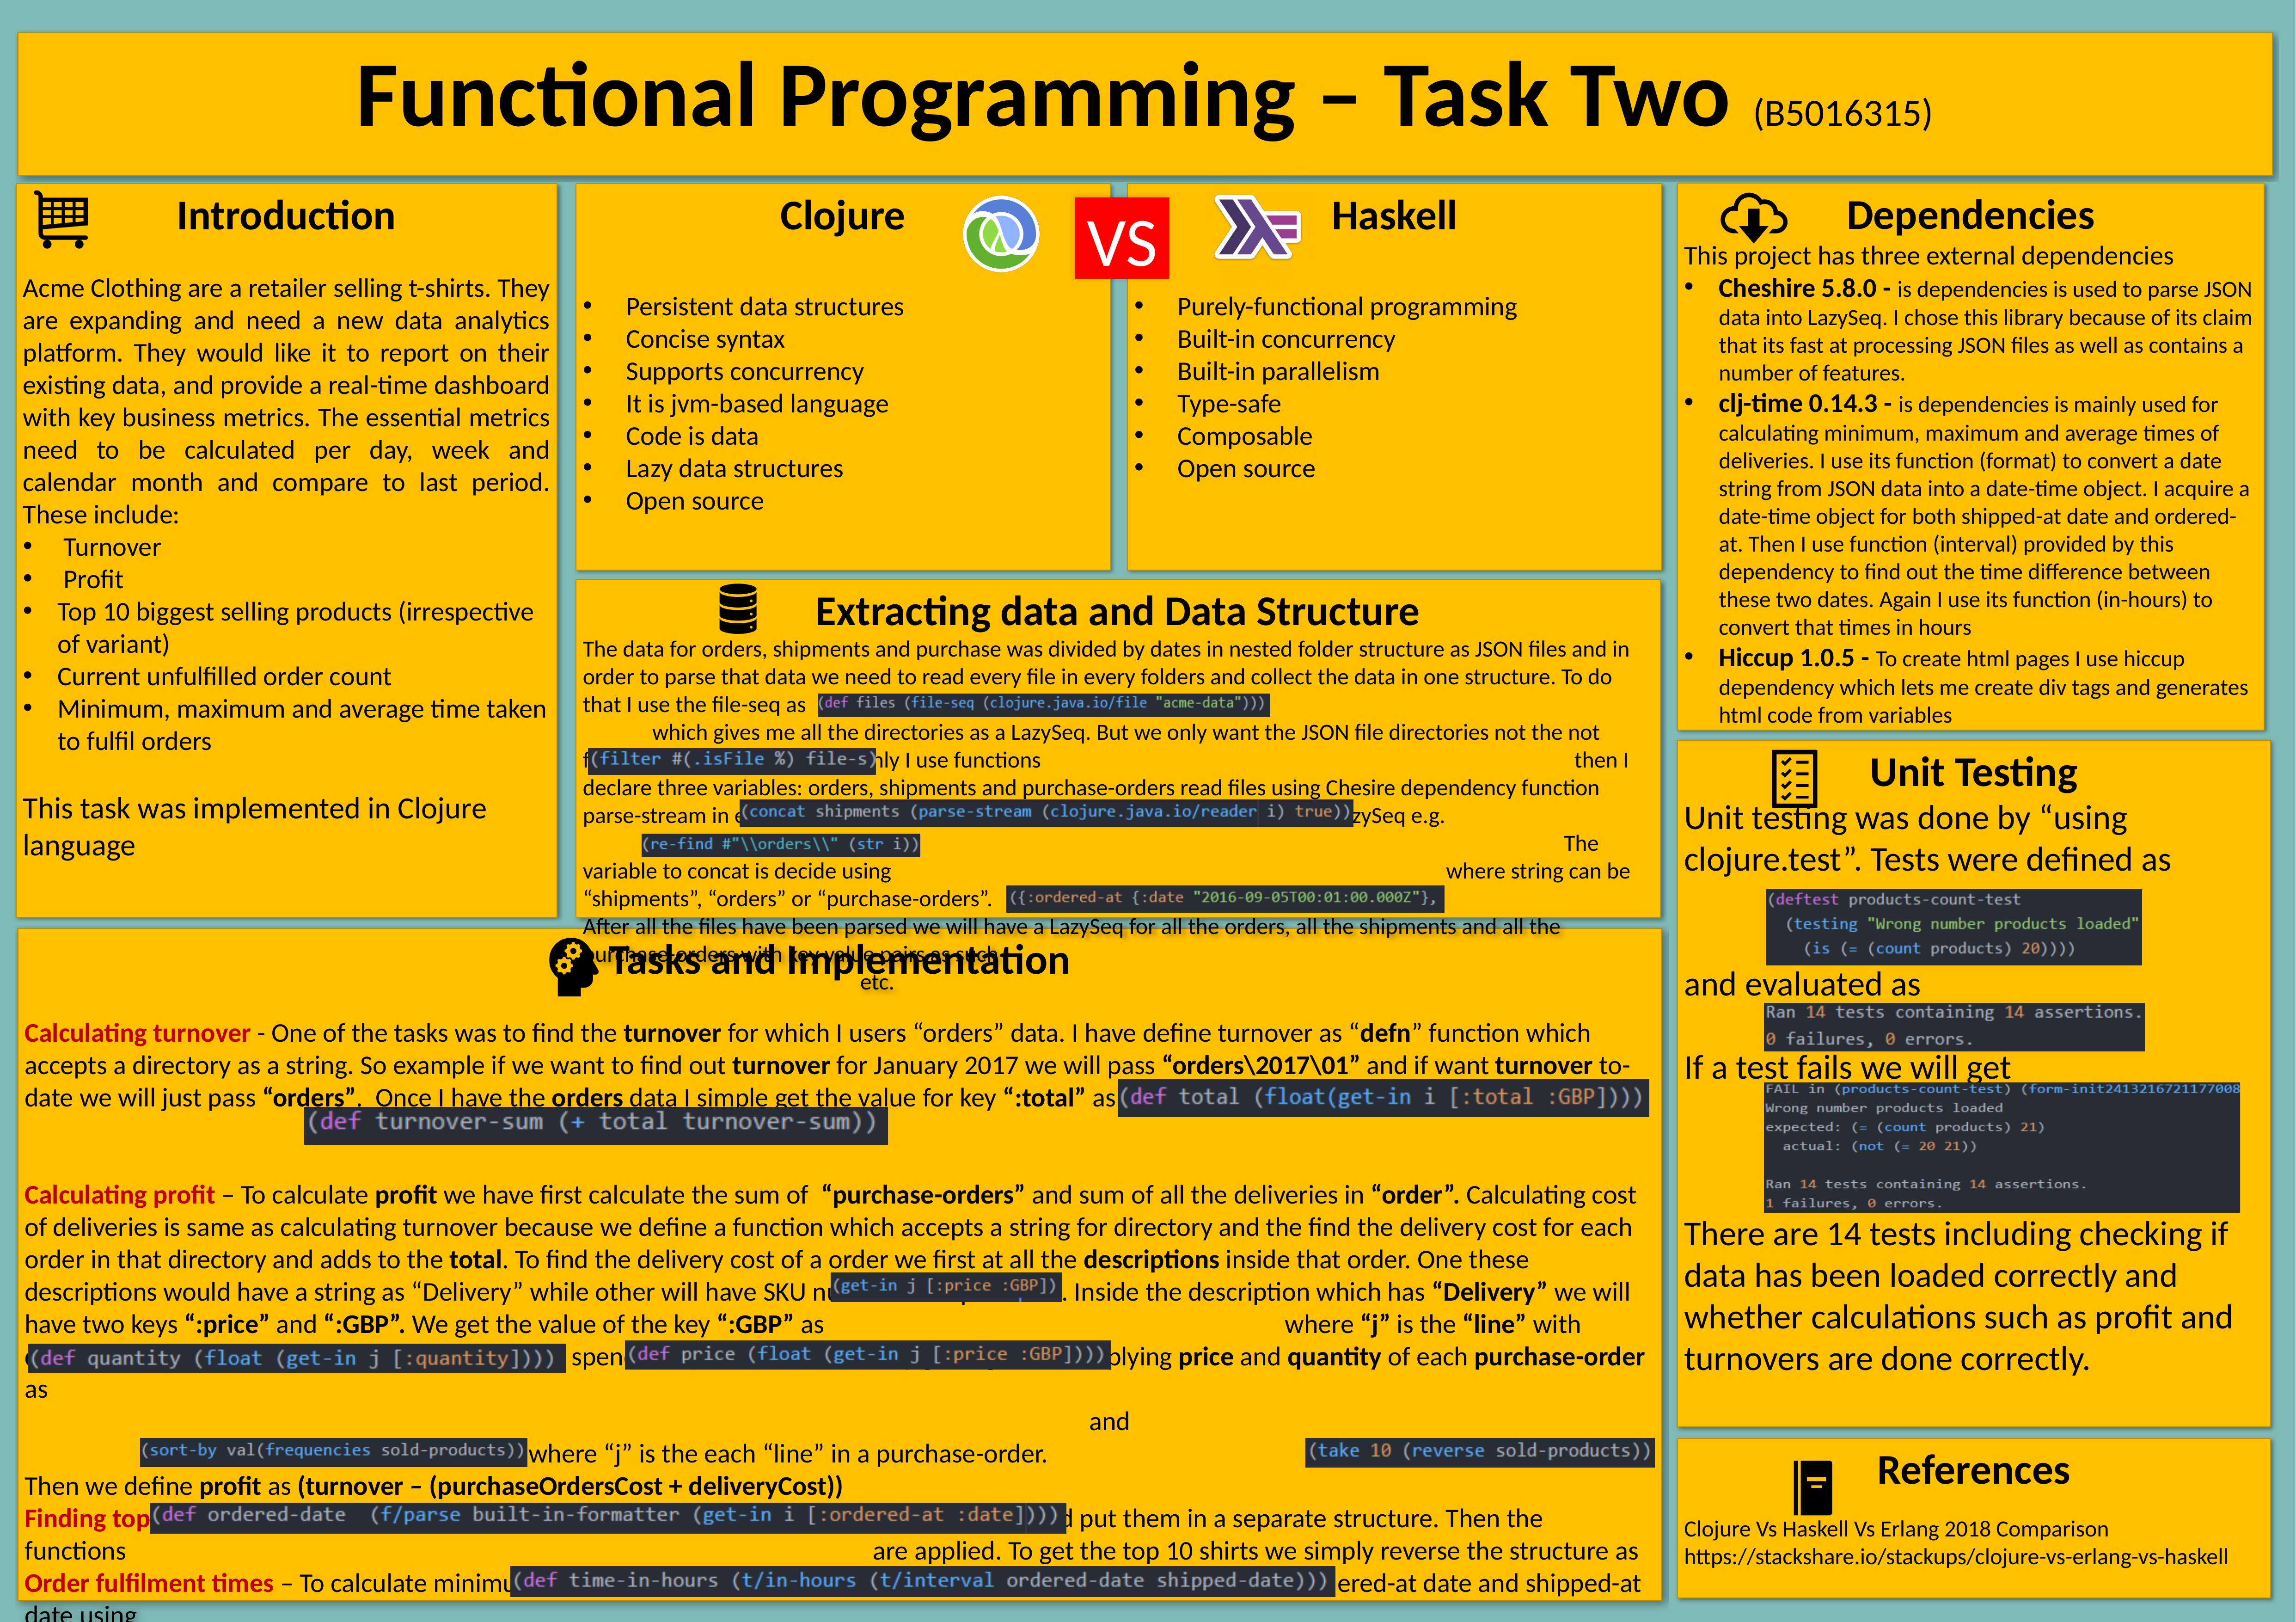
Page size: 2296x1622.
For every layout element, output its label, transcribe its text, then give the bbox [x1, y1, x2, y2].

picture [1780, 1455, 1846, 1521]
picture [304, 1107, 888, 1145]
picture [706, 577, 770, 640]
picture [150, 1503, 1066, 1534]
picture [641, 834, 920, 857]
picture [831, 1272, 1062, 1302]
text_box Dependencies This project has three external dependencies Cheshire 5.8.0 - is dependencies is used to parse JSON data into LazySeq. I chose this library because of its claim that its fast at processing JSON files as well as contains a number of features. clj-time 0.14.3 - is dependencies is mainly used for calculating minimum, maximum and average times of deliveries. I use its function (format) to convert a date string from JSON data into a date-time object. I acquire a date-time object for both shipped-at date and ordered-at. Then I use function (interval) provided by this dependency to find out the time difference between these two dates. Again I use its function (in-hours) to convert that times in hours Hiccup 1.0.5 - To create html pages I use hiccup dependency which lets me create div tags and generates html code from variables [1677, 183, 2265, 731]
picture [1118, 1079, 1649, 1117]
picture [1201, 172, 1316, 287]
text_box References Clojure Vs Haskell Vs Erlang 2018 Comparison https://stackshare.io/stackups/clojure-vs-erlang-vs-haskell [1677, 1438, 2271, 1598]
picture [1711, 605, 1809, 702]
picture [28, 184, 98, 254]
picture [963, 196, 1040, 272]
text_box Haskell Purely-functional programming Built-in concurrency Built-in parallelism Type-safe Composable Open source [1127, 183, 1662, 571]
picture [539, 934, 609, 1003]
picture [818, 694, 1270, 717]
text_box Introduction Acme Clothing are a retailer selling t-shirts. They are expanding and need a new data analytics platform. They would like it to report on their existing data, and provide a real-time dashboard with key business metrics. The essential metrics need to be calculated per day, week and calendar month and compare to last period. These include: Turnover Profit Top 10 biggest selling products (irrespective of variant) Current unfulfilled order count Minimum, maximum and average time taken to fulfil orders This task was implemented in Clojure language [16, 183, 557, 918]
picture [140, 1438, 527, 1467]
text_box Functional Programming – Task Two (B5016315) [17, 32, 2273, 176]
picture [1760, 744, 1830, 814]
picture [28, 1344, 566, 1373]
picture [625, 1340, 1111, 1370]
text_box VS [1074, 197, 1170, 279]
text_box Tasks and Implementation Calculating turnover - One of the tasks was to find the turnover for which I users “orders” data. I have define turnover as “defn” function which accepts a directory as a string. So example if we want to find out turnover for January 2017 we will pass “orders\2017\01” and if want turnover to-date we will just pass “orders”. Once I have the orders data I simple get the value for key “:total” as and add to the overall sum as Calculating profit – To calculate profit we have first calculate the sum of “purchase-orders” and sum of all the deliveries in “order”. Calculating cost of deliveries is same as calculating turnover because we define a function which accepts a string for directory and the find the delivery cost for each order in that directory and adds to the total. To find the delivery cost of a order we first at all the descriptions inside that order. One these descriptions would have a string as “Delivery” while other will have SKU number and quantities. Inside the description which has “Delivery” we will have two keys “:price” and “:GBP”. We get the value of the key “:GBP” as where “j” is the “line” with description as “Delivery”. We then calculate total spend on “purchase-orders” by getting and multiplying price and quantity of each purchase-order as and where “j” is the each “line” in a purchase-order. Then we define profit as (turnover – (purchaseOrdersCost + deliveryCost)) Finding top 10 Products – For this we first get name of shirts of each order of each quantity and put them in a separate structure. Then the functions are applied. To get the top 10 shirts we simply reverse the structure as Order fulfilment times – To calculate minimum, maximum and average times I use purchase-orders data. Then I take ordered-at date and shipped-at date using These functions are provided by Cheshire library. Here the “built-in-formatter” converts value of key “:ordered-at” to a date-time object. Then I use another Cheshire functions “interval” and “in-hours” to get the delivery time in hours as [17, 928, 1662, 1601]
picture [739, 799, 1353, 827]
text_box Extracting data and Data Structure The data for orders, shipments and purchase was divided by dates in nested folder structure as JSON files and in order to parse that data we need to read every file in every folders and collect the data in one structure. To do that I use the file-seq as which gives me all the directories as a LazySeq. But we only want the JSON file directories not the not folder directories. To get files only I use functions then I declare three variables: orders, shipments and purchase-orders read files using Chesire dependency function parse-stream in each variables. Every time a JSON file is parsed we “concat” the LazySeq e.g. The variable to concat is decide using where string can be “shipments”, “orders” or “purchase-orders”. After all the files have been parsed we will have a LazySeq for all the orders, all the shipments and all the purchase-orders with key value pairs as such etc. [576, 579, 1661, 918]
picture [1764, 1059, 2241, 1213]
picture [1305, 1438, 1655, 1468]
text_box Clojure Persistent data structures Concise syntax Supports concurrency It is jvm-based language Code is data Lazy data structures Open source [576, 183, 1111, 571]
picture [1006, 885, 1445, 913]
picture [1766, 889, 2142, 965]
picture [510, 1566, 1335, 1597]
picture [1764, 1003, 2145, 1051]
picture [588, 748, 876, 775]
picture [1719, 183, 1789, 253]
text_box Unit Testing Unit testing was done by “using clojure.test”. Tests were defined as and evaluated as If a test fails we will get There are 14 tests including checking if data has been loaded correctly and whether calculations such as profit and turnovers are done correctly. [1677, 740, 2271, 1427]
